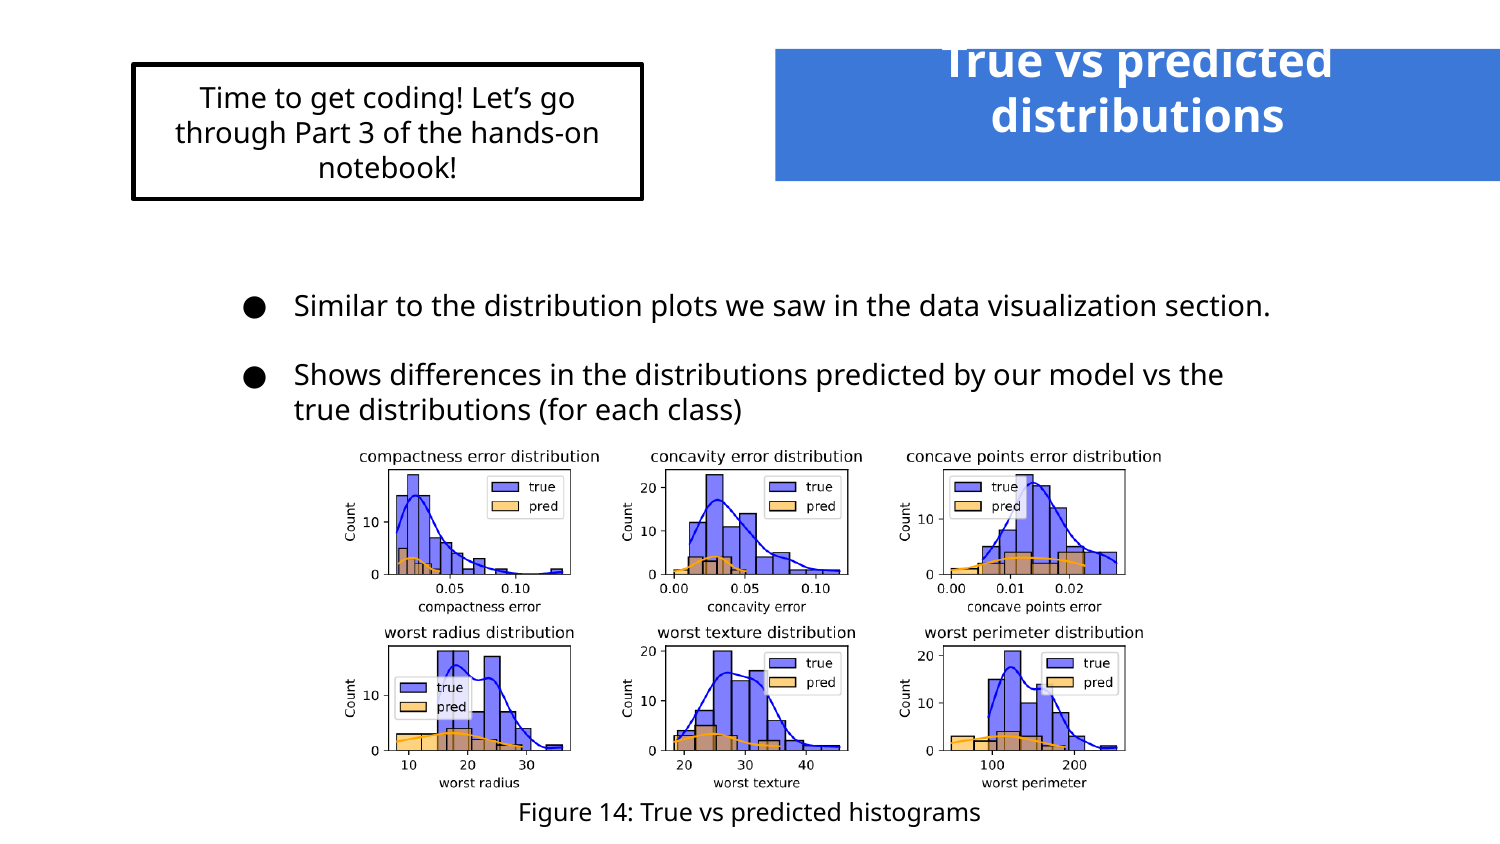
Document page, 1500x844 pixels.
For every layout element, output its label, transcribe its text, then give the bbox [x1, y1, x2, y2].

text_box Similar to the distribution plots we saw in the data visualization section. Shows differences in the distributions predicted by our model vs the true distributions (for each class) [204, 236, 1296, 442]
title True vs predicted distributions [780, 72, 1495, 158]
picture [335, 443, 1165, 794]
text_box Time to get coding! Let’s go through Part 3 of the hands-on notebook! [133, 64, 642, 200]
text_box Figure 14: True vs predicted histograms [486, 802, 1014, 842]
text_box [775, 48, 1500, 182]
